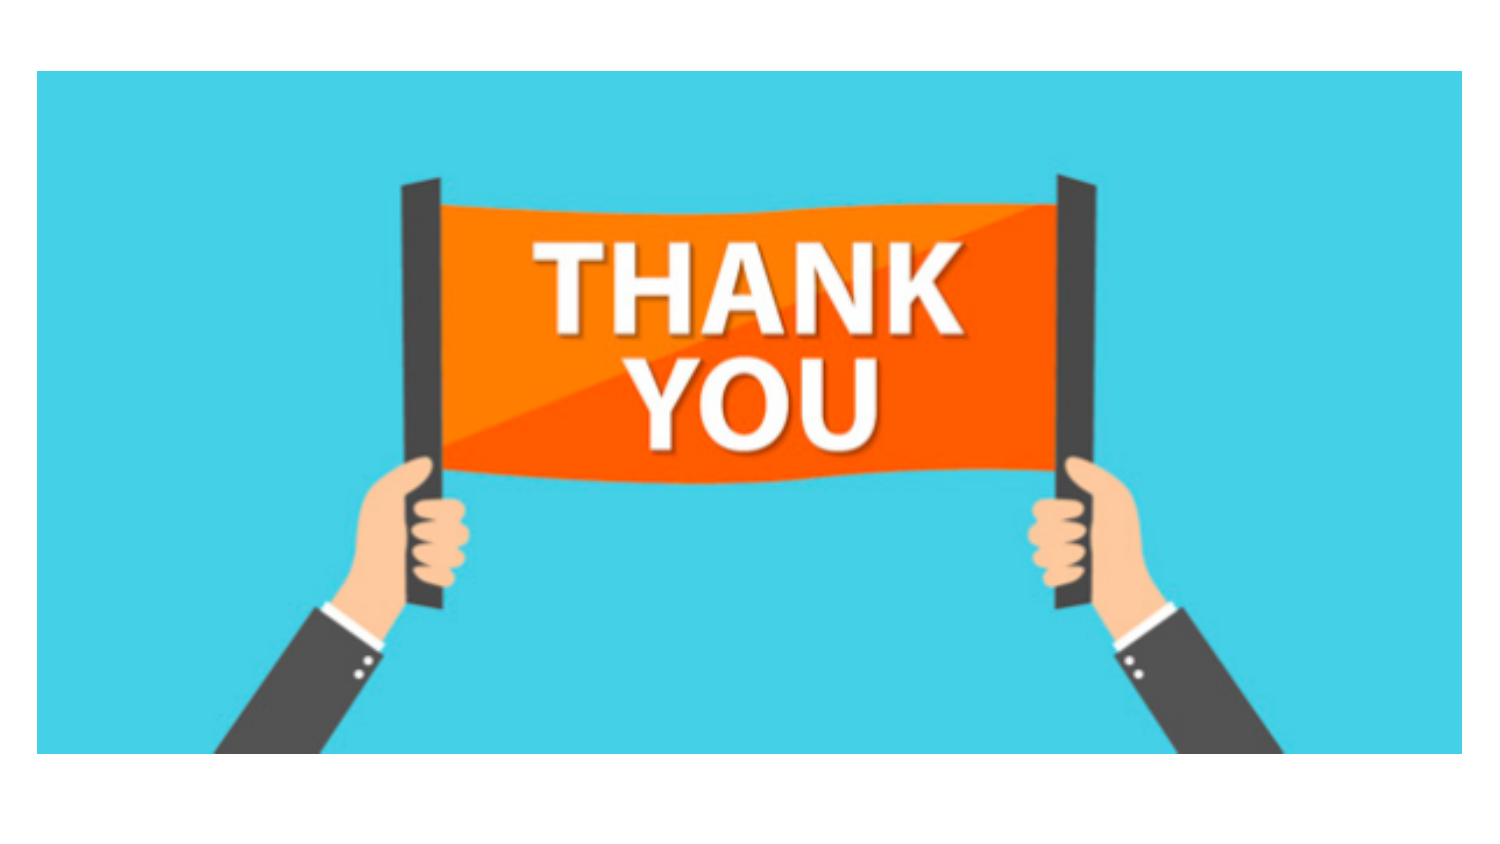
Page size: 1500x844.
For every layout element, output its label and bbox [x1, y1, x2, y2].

picture [37, 71, 1463, 754]
